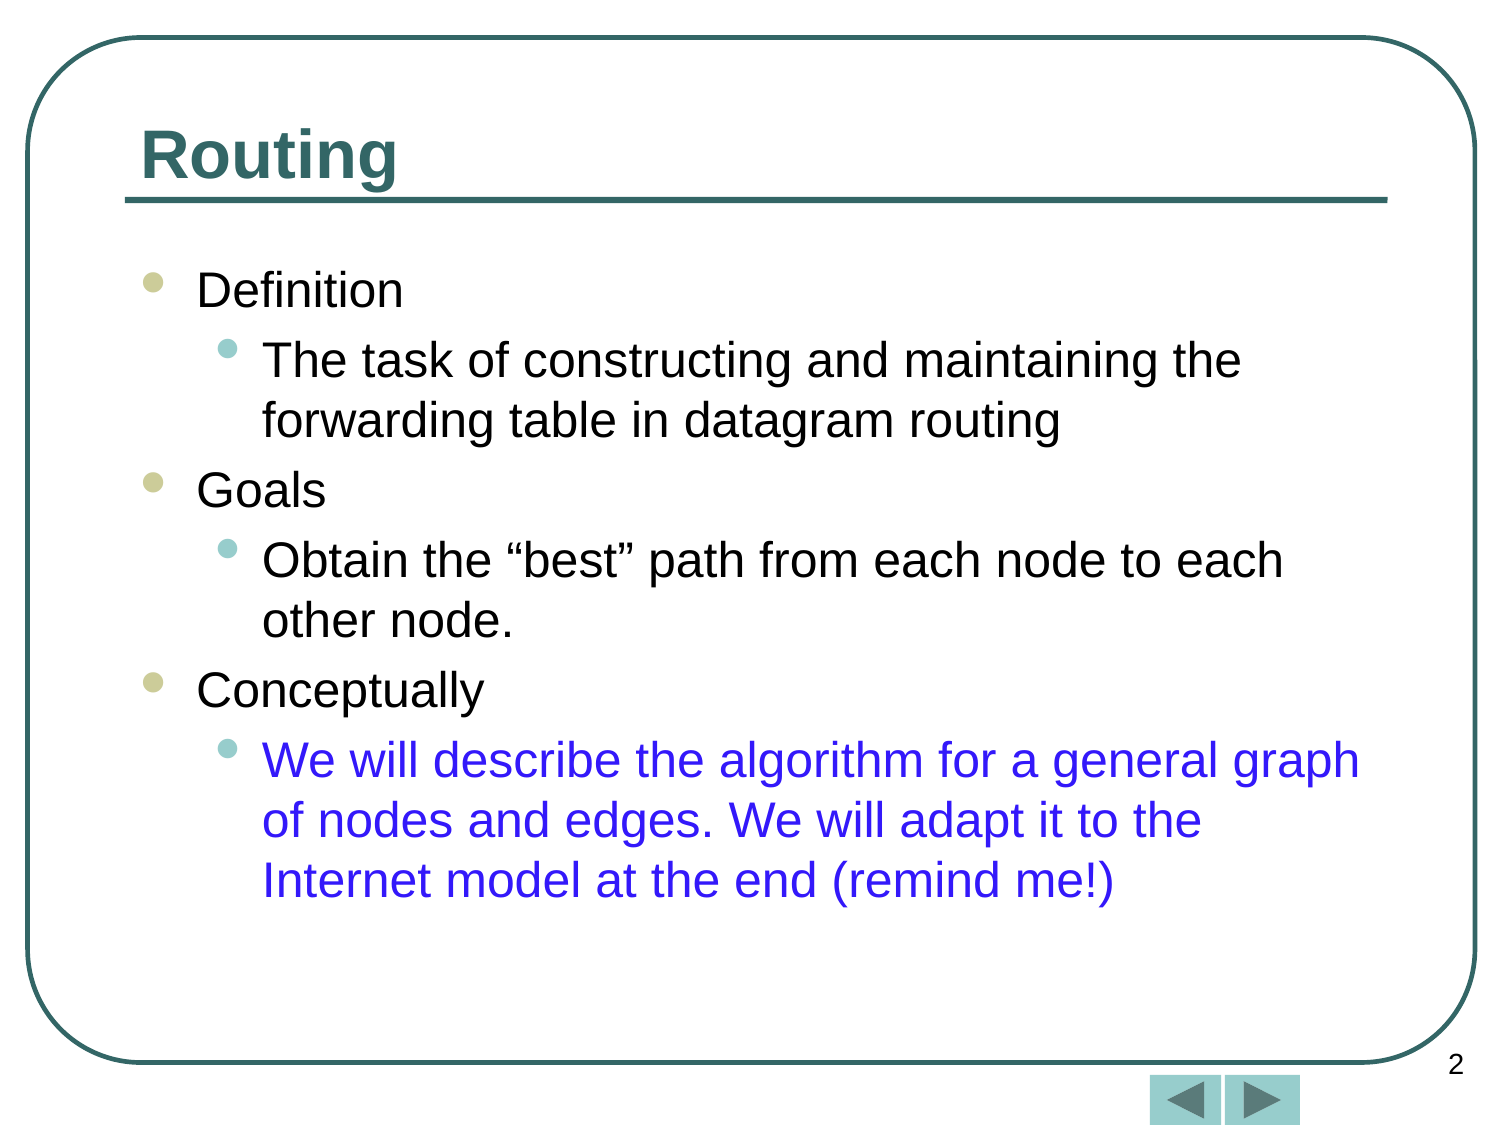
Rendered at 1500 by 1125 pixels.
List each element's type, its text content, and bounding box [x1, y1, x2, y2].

list Definition The task of constructing and maintaining the forwarding table in datagram routing Goals Obtain the “best” path from each node to each other node. Conceptually We will describe the algorithm for a general graph of nodes and edges. We will adapt it to the Internet model at the end (remind me!) [124, 249, 1388, 976]
title Routing [124, 87, 1388, 201]
slide_number 2 [1324, 1037, 1500, 1088]
